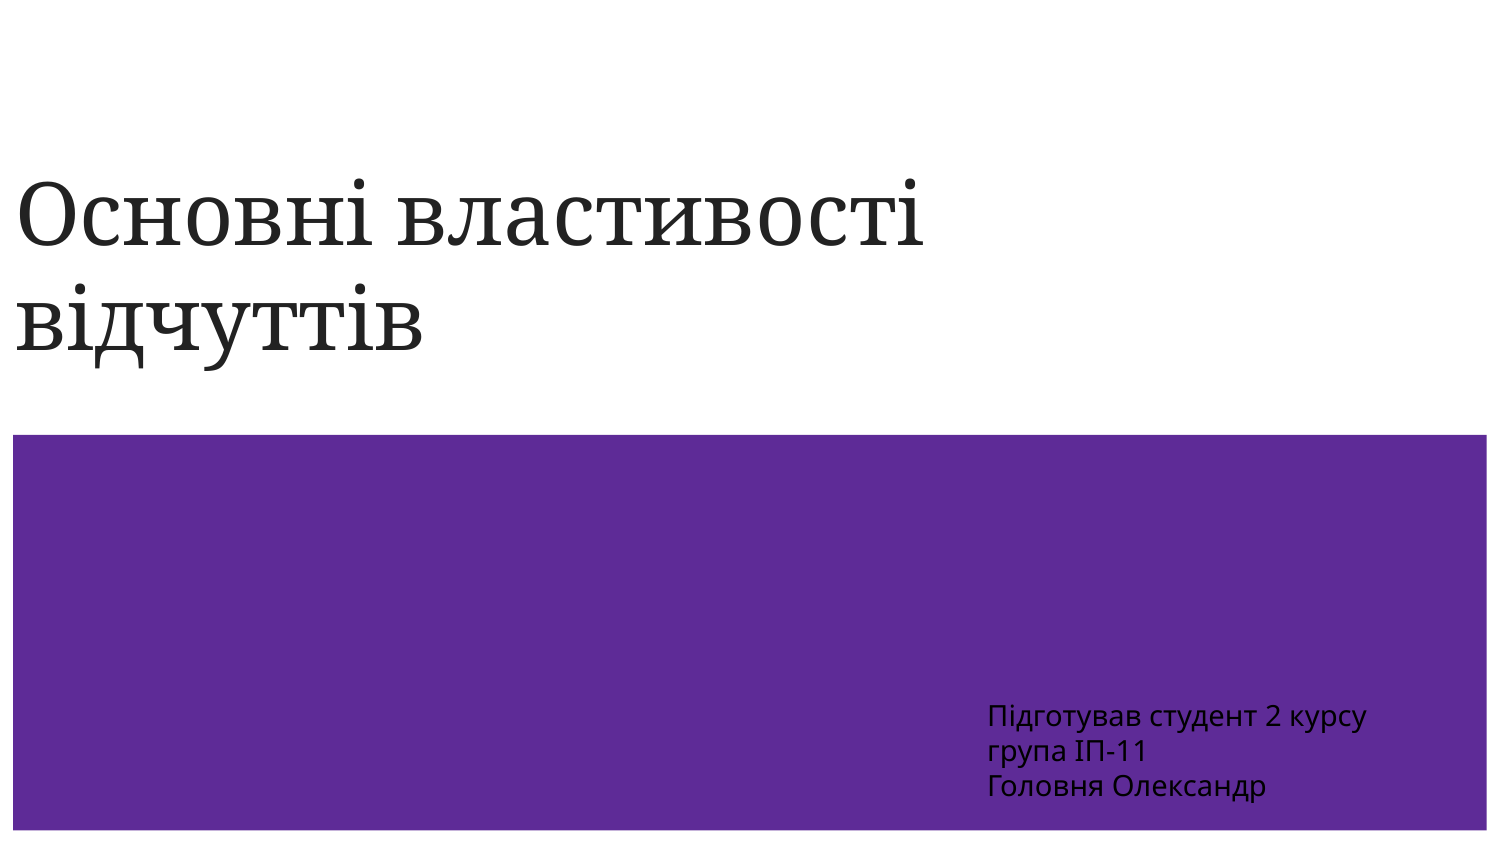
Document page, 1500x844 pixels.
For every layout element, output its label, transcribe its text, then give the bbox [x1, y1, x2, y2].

title Основні властивості відчуттів [0, 141, 1343, 383]
text_box Підготував студент 2 курсу група ІП-11 Головня Олександр [972, 681, 1465, 817]
